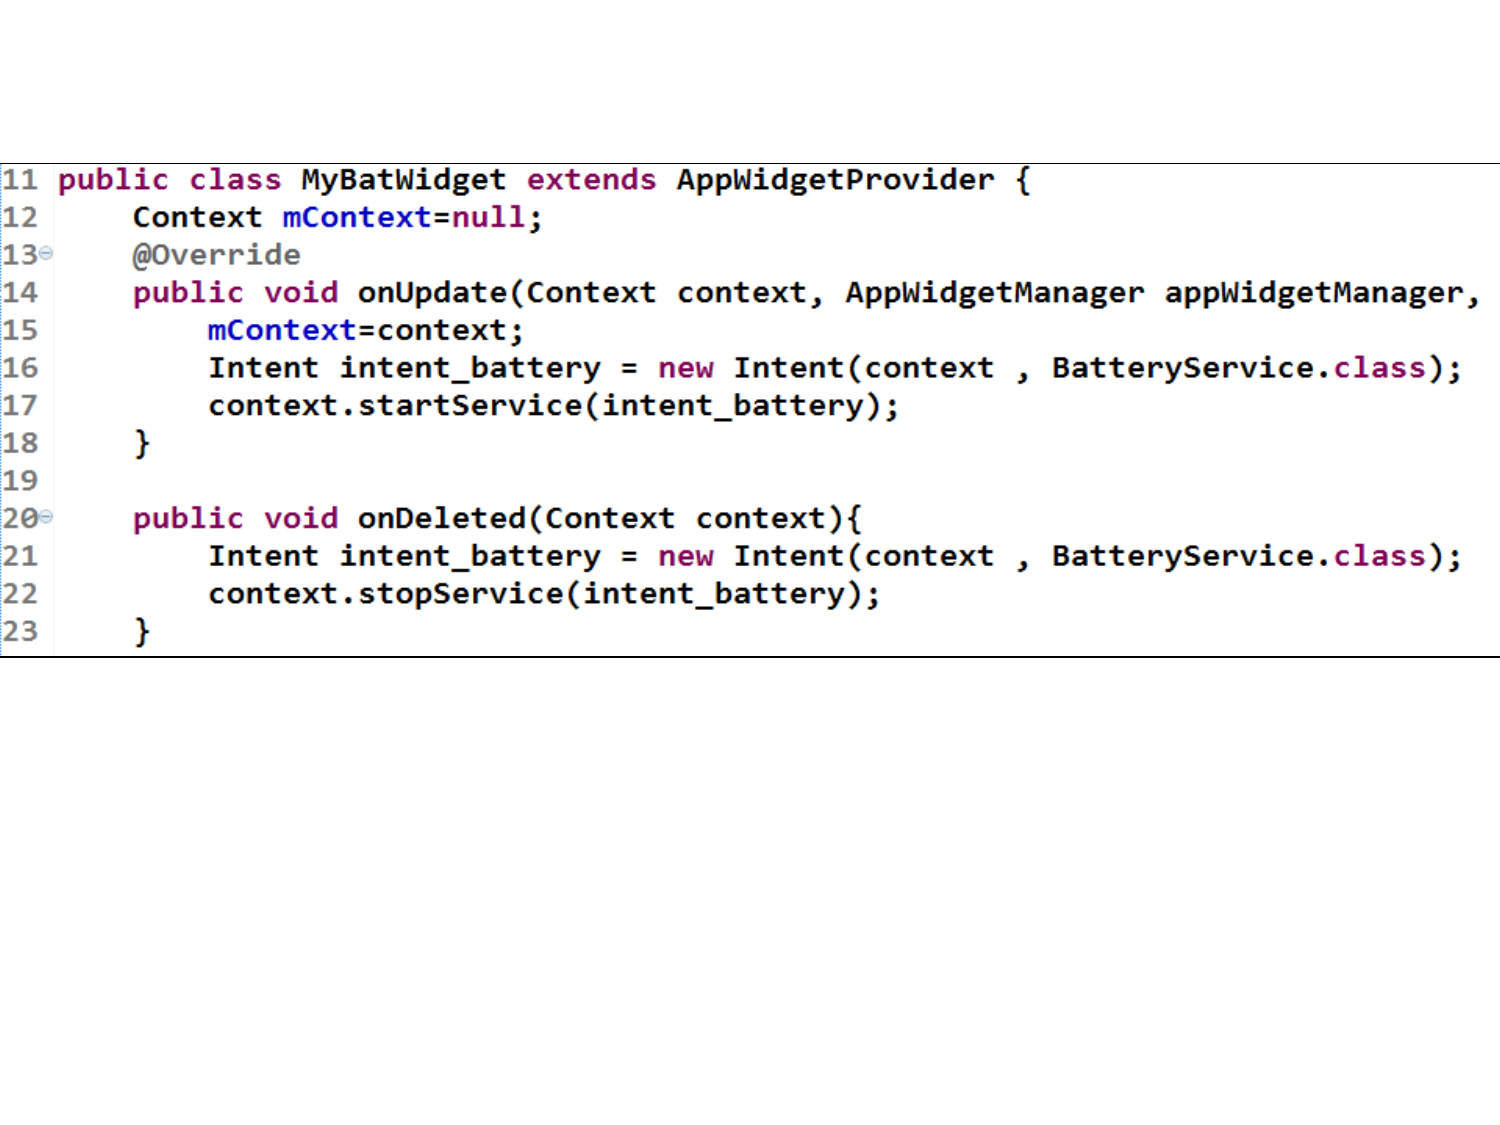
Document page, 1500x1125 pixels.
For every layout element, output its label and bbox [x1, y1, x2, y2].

picture [0, 163, 1500, 657]
